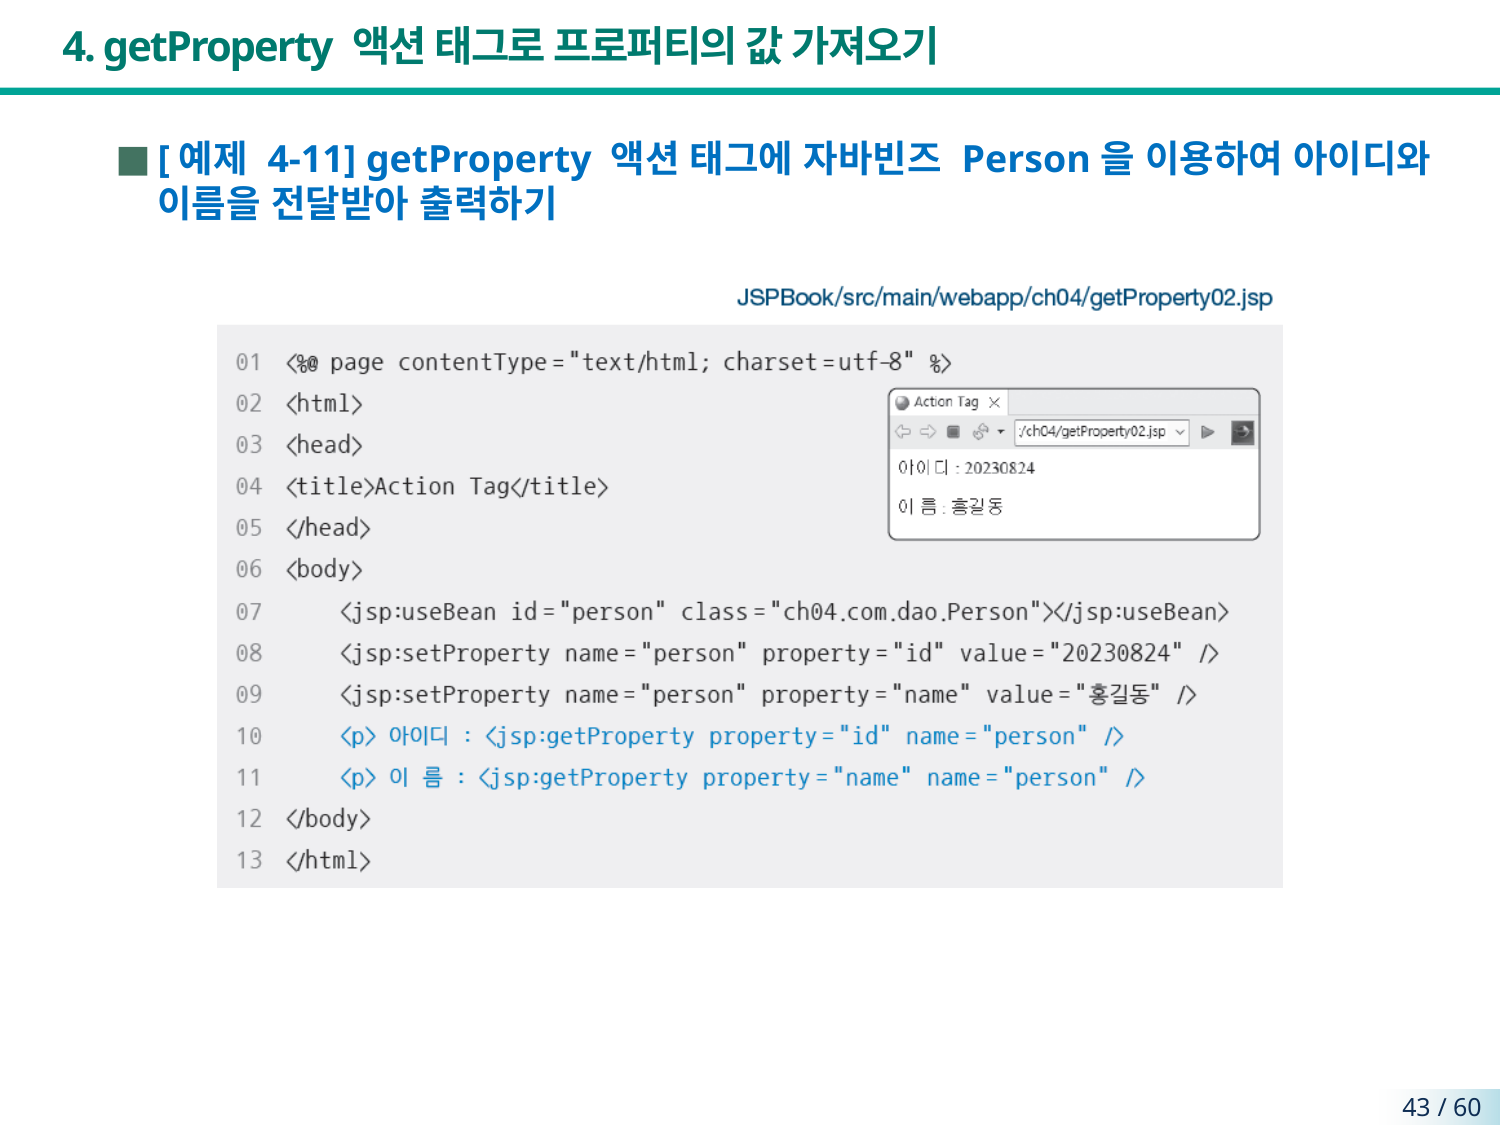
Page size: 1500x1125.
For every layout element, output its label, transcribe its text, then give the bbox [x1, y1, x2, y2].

list [예제 4-11] getProperty 액션 태그에 자바빈즈 Person을 이용하여 아이디와 이름을 전달받아 출력하기 [100, 127, 1459, 1050]
title 4. getProperty 액션 태그로 프로퍼티의 값 가져오기 [47, 5, 1325, 84]
picture [216, 281, 1283, 888]
